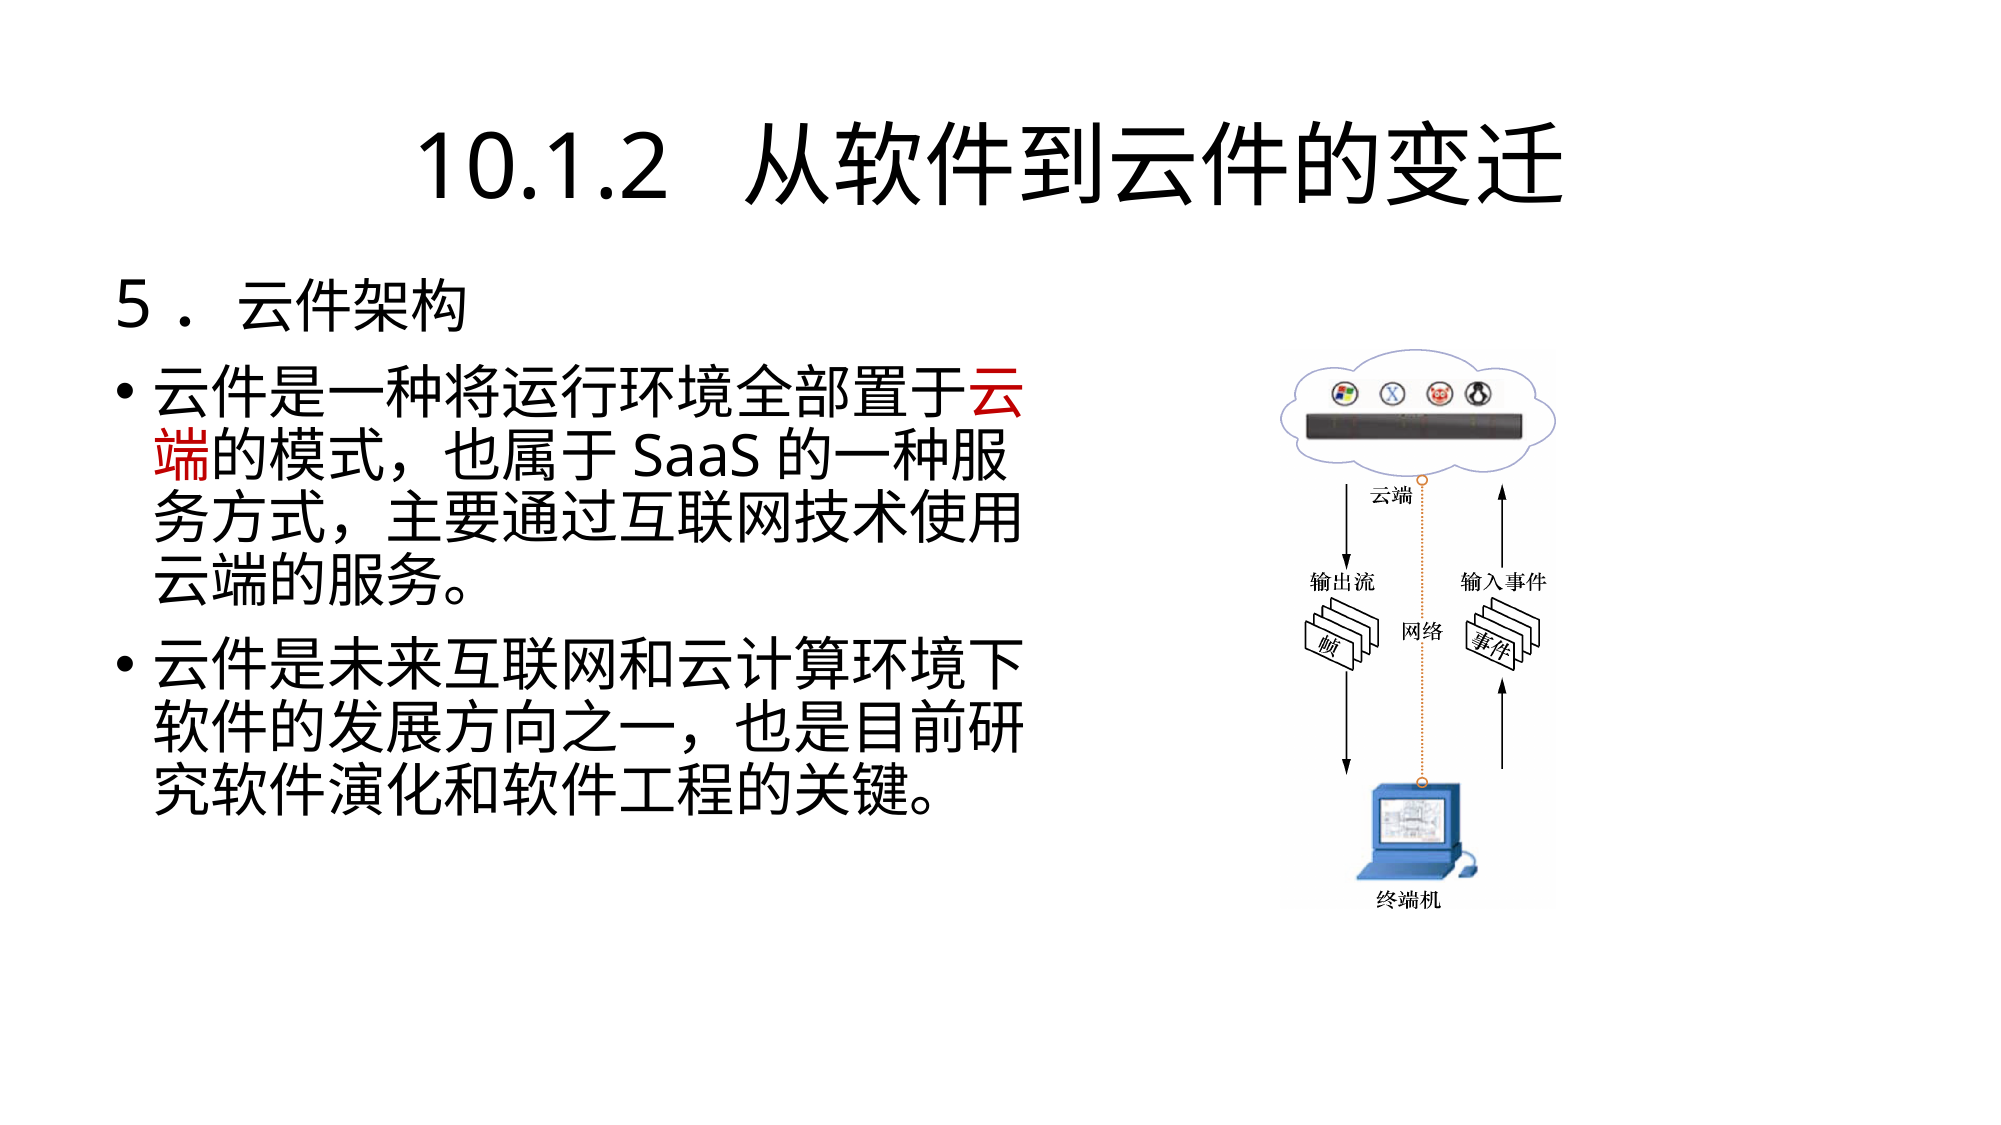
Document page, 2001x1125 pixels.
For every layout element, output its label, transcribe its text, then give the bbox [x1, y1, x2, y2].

list 5．云件架构 云件是一种将运行环境全部置于云端的模式，也属于SaaS的一种服务方式，主要通过互联网技术使用云端的服务。 云件是未来互联网和云计算环境下软件的发展方向之一，也是目前研究软件演化和软件工程的关键。 [99, 262, 1074, 1035]
title 10.1.2 从软件到云件的变迁 [137, 59, 1863, 278]
picture [1280, 349, 1556, 909]
